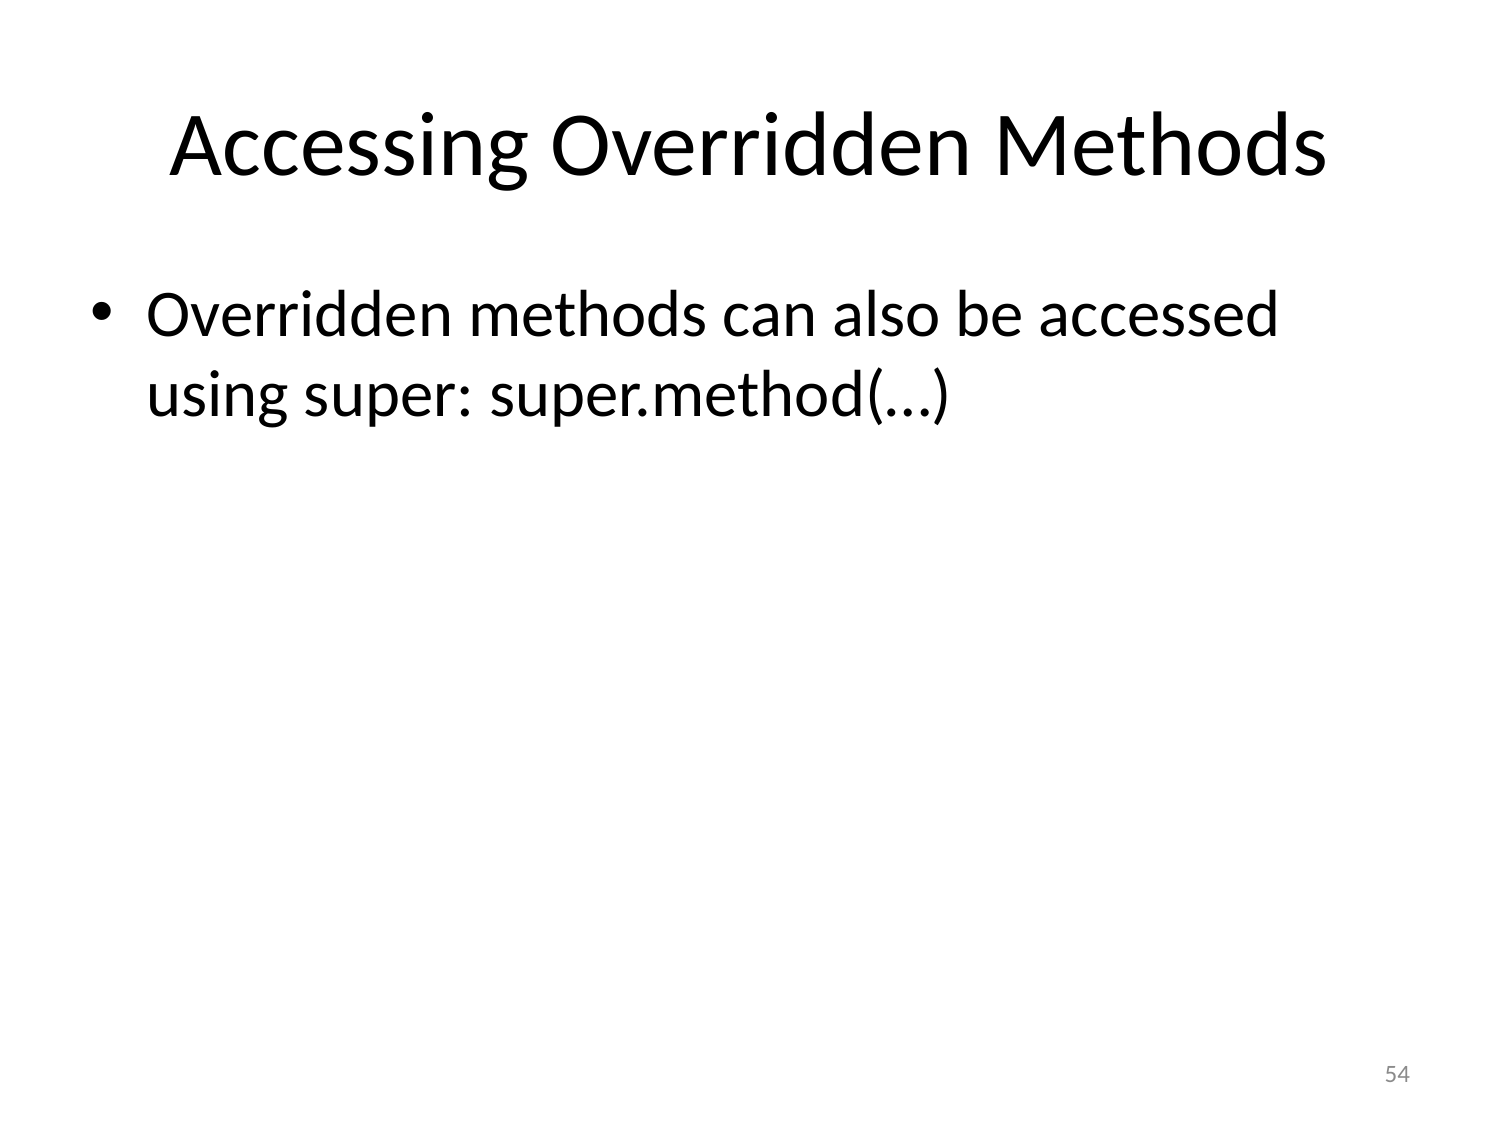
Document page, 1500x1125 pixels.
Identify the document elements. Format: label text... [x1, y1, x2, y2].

slide_number 54 [1074, 1042, 1425, 1103]
list Overridden methods can also be accessed using super: super.method(…) [75, 262, 1425, 1043]
title Accessing Overridden Methods [75, 45, 1425, 233]
